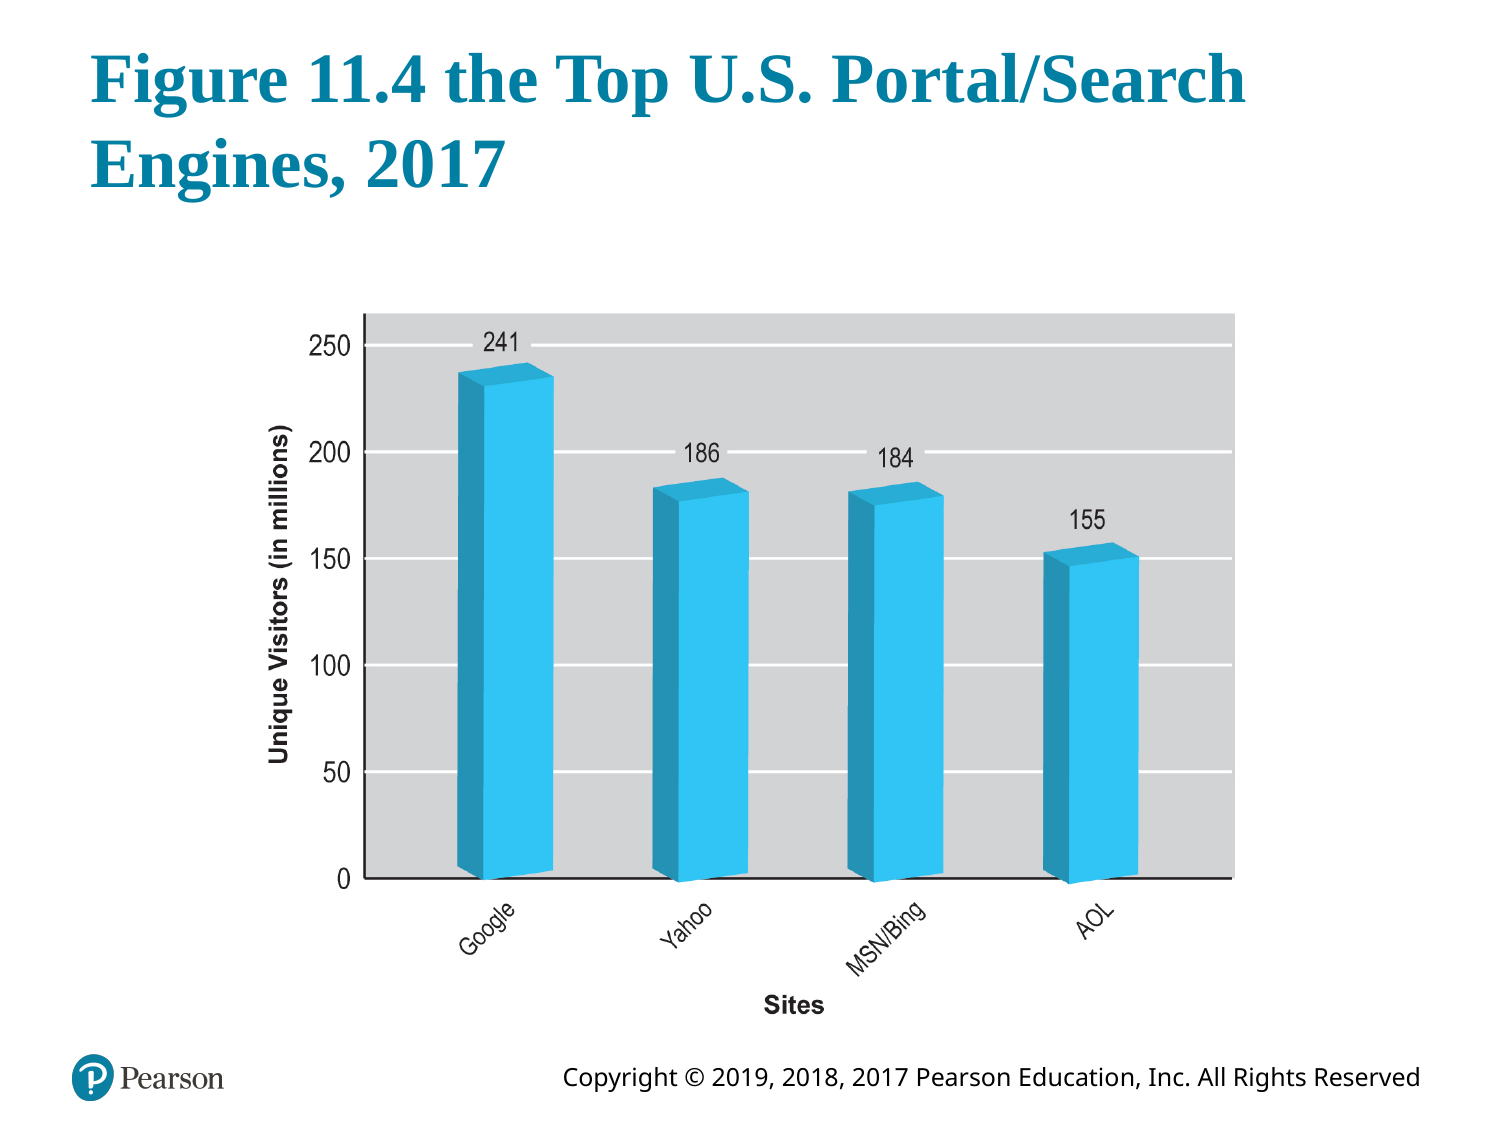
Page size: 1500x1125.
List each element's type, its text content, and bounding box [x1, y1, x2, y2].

picture [72, 1087, 83, 1101]
picture [80, 1063, 106, 1088]
picture [98, 1054, 224, 1101]
picture [72, 1054, 88, 1070]
title Figure 11.4 the Top U.S. Portal/Search Engines, 2017 [75, 41, 1425, 217]
picture [264, 249, 1236, 1024]
